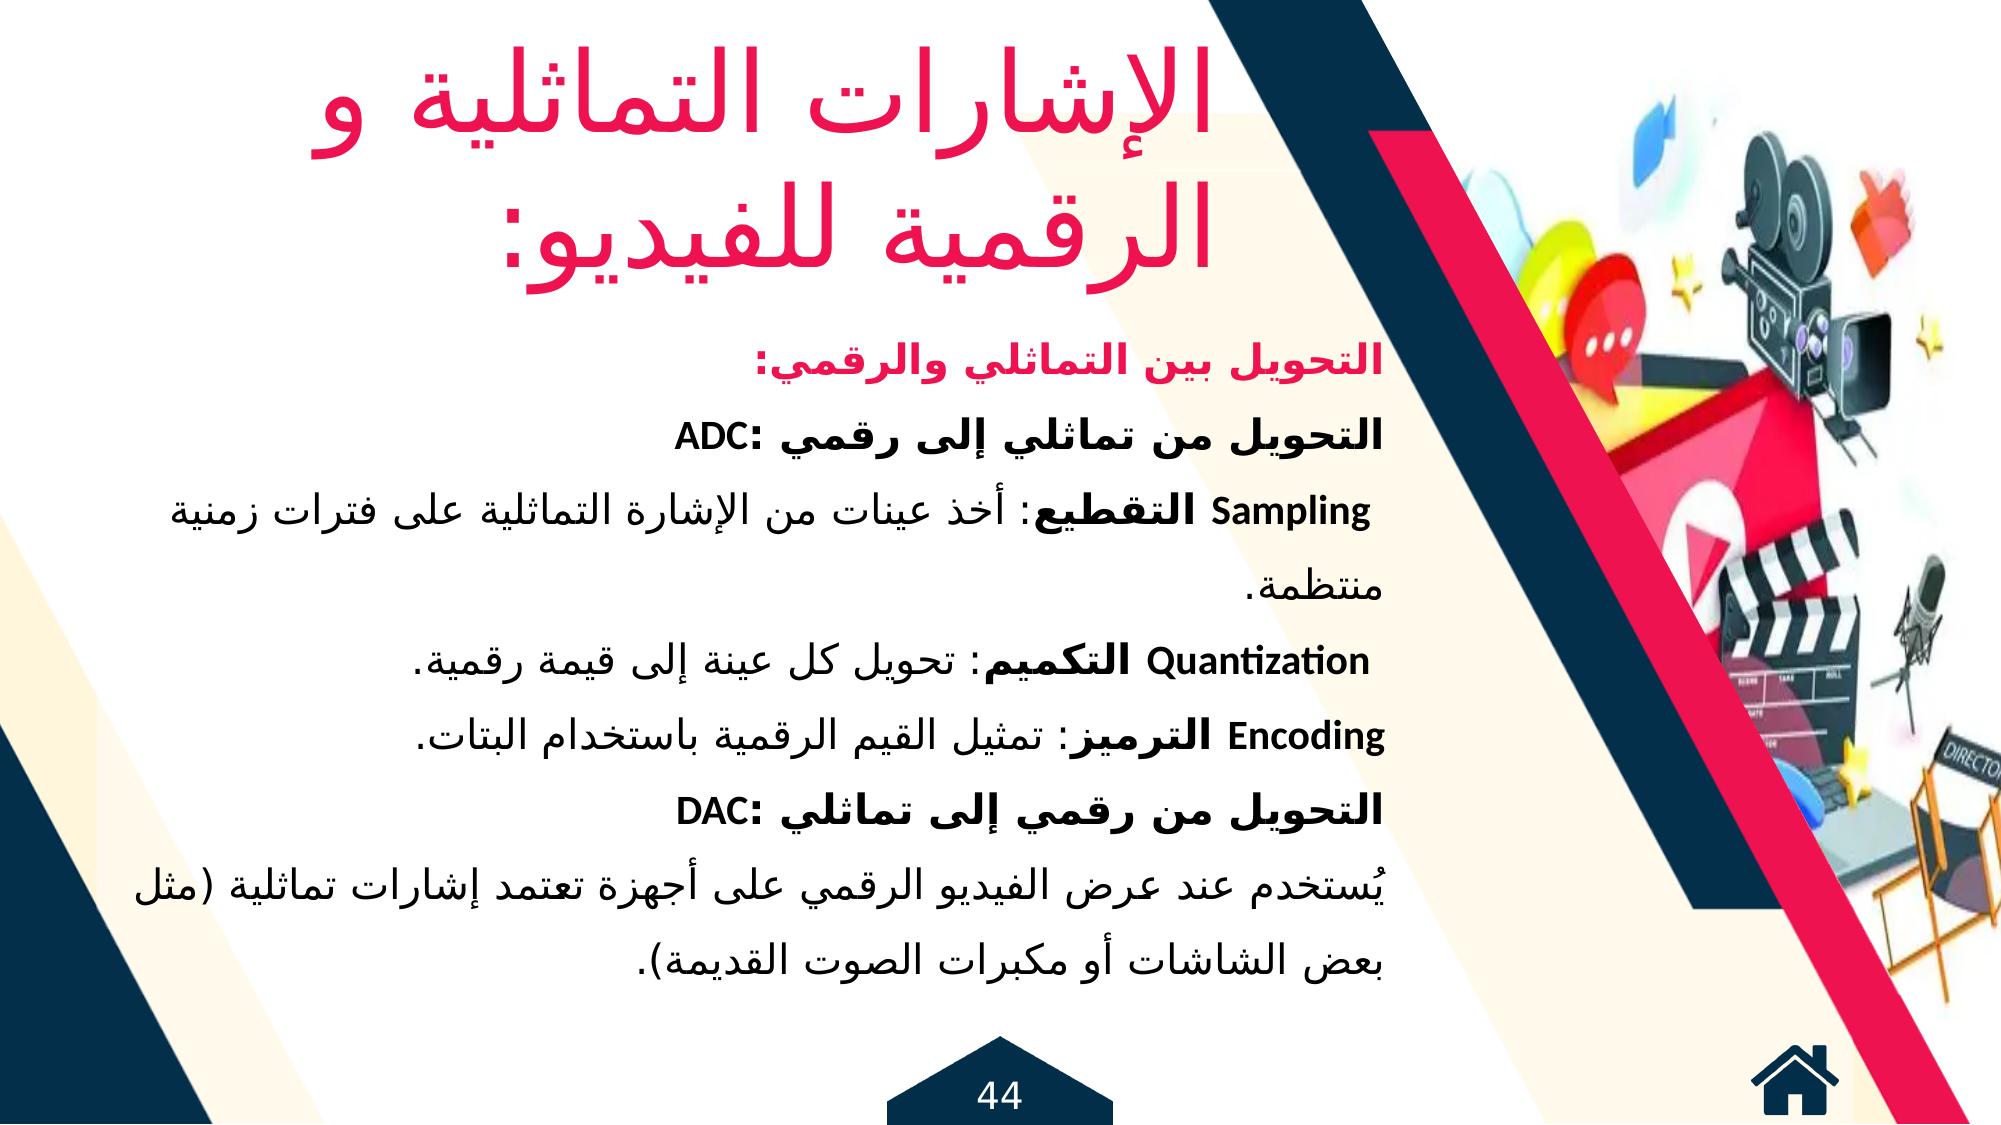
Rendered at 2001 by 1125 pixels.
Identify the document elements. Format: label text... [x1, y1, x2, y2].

picture [0, 0, 2001, 1125]
slide_number 44 [940, 1057, 1060, 1125]
text_box الإشارات التماثلية و الرقمية للفيديو: [43, 12, 1234, 298]
text_box التحويل بين التماثلي والرقمي: التحويل من تماثلي إلى رقمي :ADC Sampling التقطيع: أخذ عينات من الإشارة التماثلية على فترات زمنية منتظمة. Quantization التكميم: تحويل كل عينة إلى قيمة رقمية. Encoding الترميز: تمثيل القيم الرقمية باستخدام البتات. التحويل من رقمي إلى تماثلي :DAC يُستخدم عند عرض الفيديو الرقمي على أجهزة تعتمد إشارات تماثلية (مثل بعض الشاشات أو مكبرات الصوت القديمة). [63, 300, 1361, 991]
